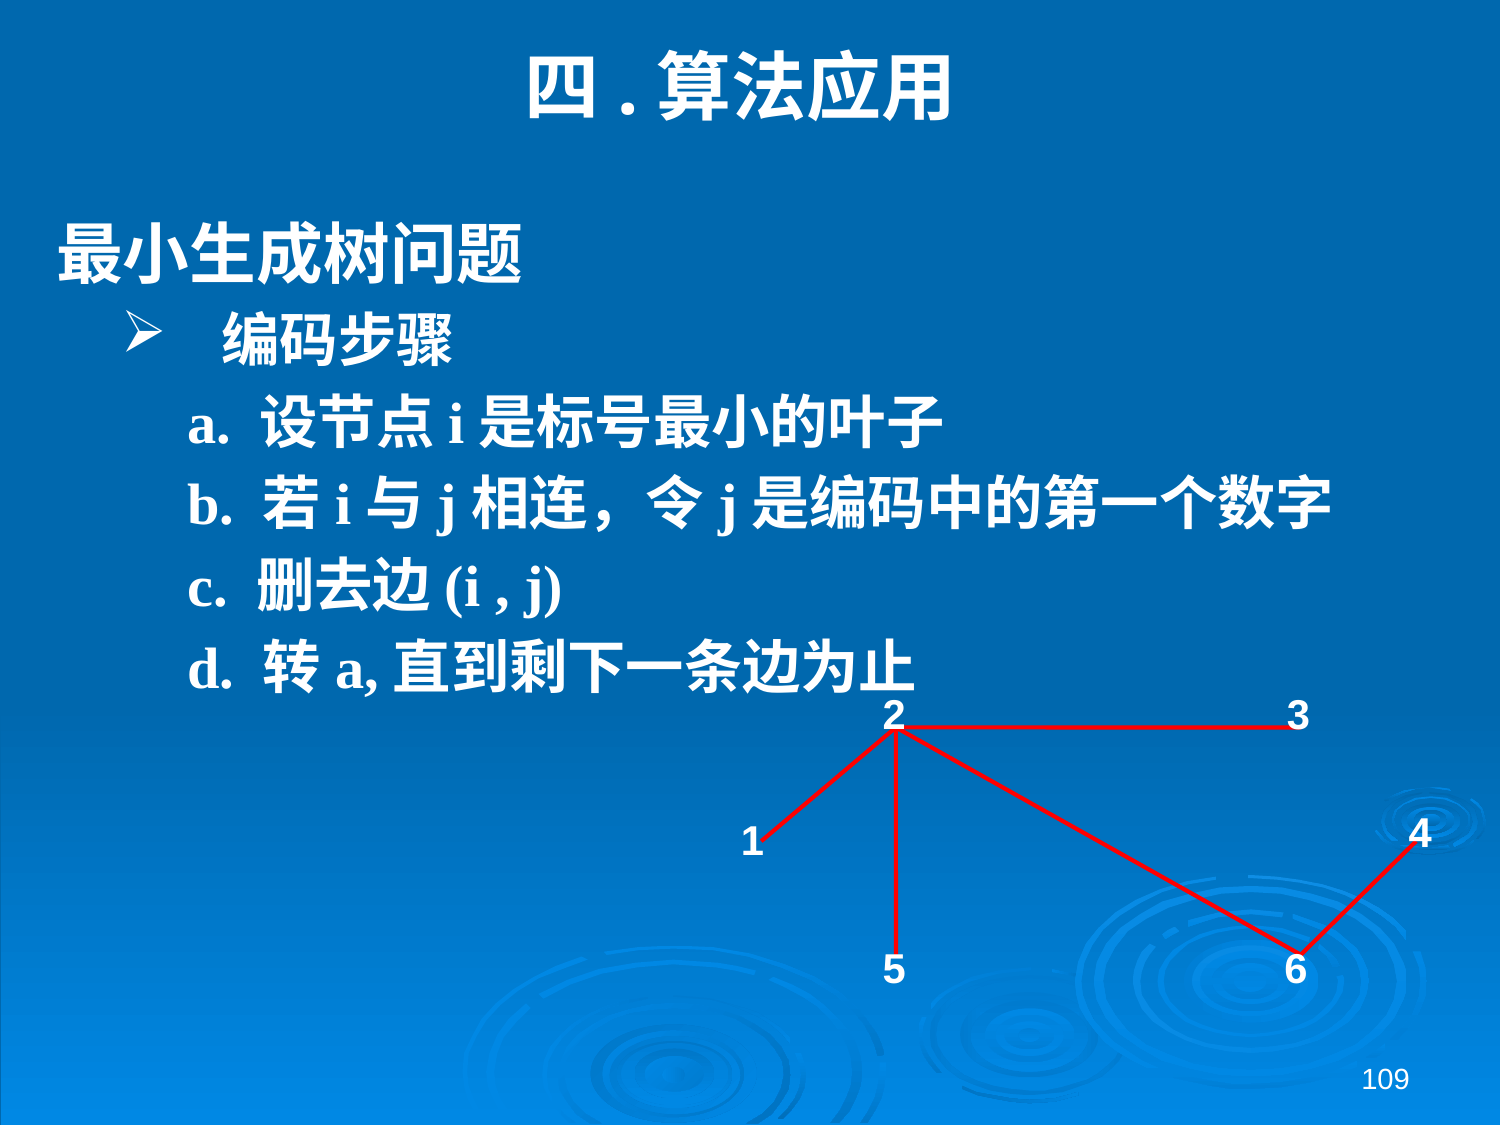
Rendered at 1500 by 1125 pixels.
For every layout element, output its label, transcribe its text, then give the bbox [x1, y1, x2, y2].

title 四.算法应用 [33, 30, 1448, 138]
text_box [725, 679, 1448, 1000]
list 最小生成树问题 编码步骤 a. 设节点i是标号最小的叶子 b. 若i与j相连，令j是编码中的第一个数字 c. 删去边(i , j) d. 转a,直到剩下一条边为止 [40, 219, 1460, 1059]
slide_number 109 [1074, 1059, 1426, 1103]
